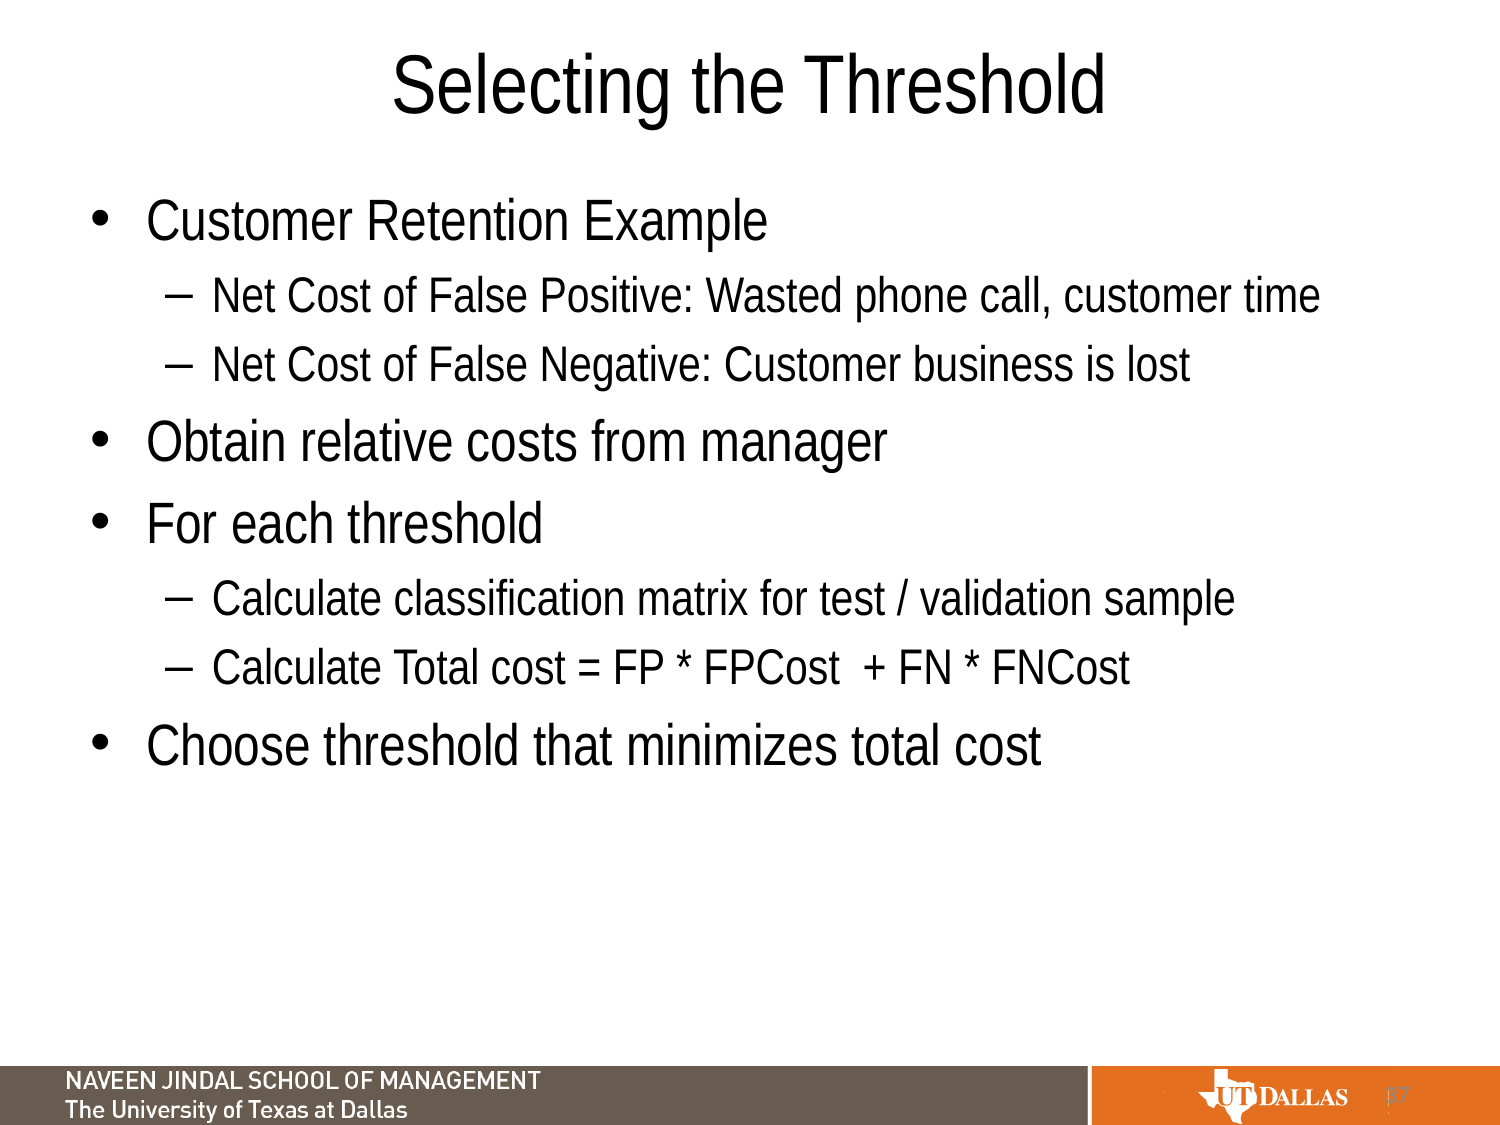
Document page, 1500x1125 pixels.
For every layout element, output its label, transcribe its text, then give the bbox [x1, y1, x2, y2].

picture [0, 1066, 1500, 1125]
title Selecting the Threshold [75, 0, 1425, 162]
list Customer Retention Example Net Cost of False Positive: Wasted phone call, customer time Net Cost of False Negative: Customer business is lost Obtain relative costs from manager For each threshold Calculate classification matrix for test / validation sample Calculate Total cost = FP * FPCost + FN * FNCost Choose threshold that minimizes total cost [75, 174, 1425, 964]
slide_number 37 [1074, 1063, 1425, 1124]
